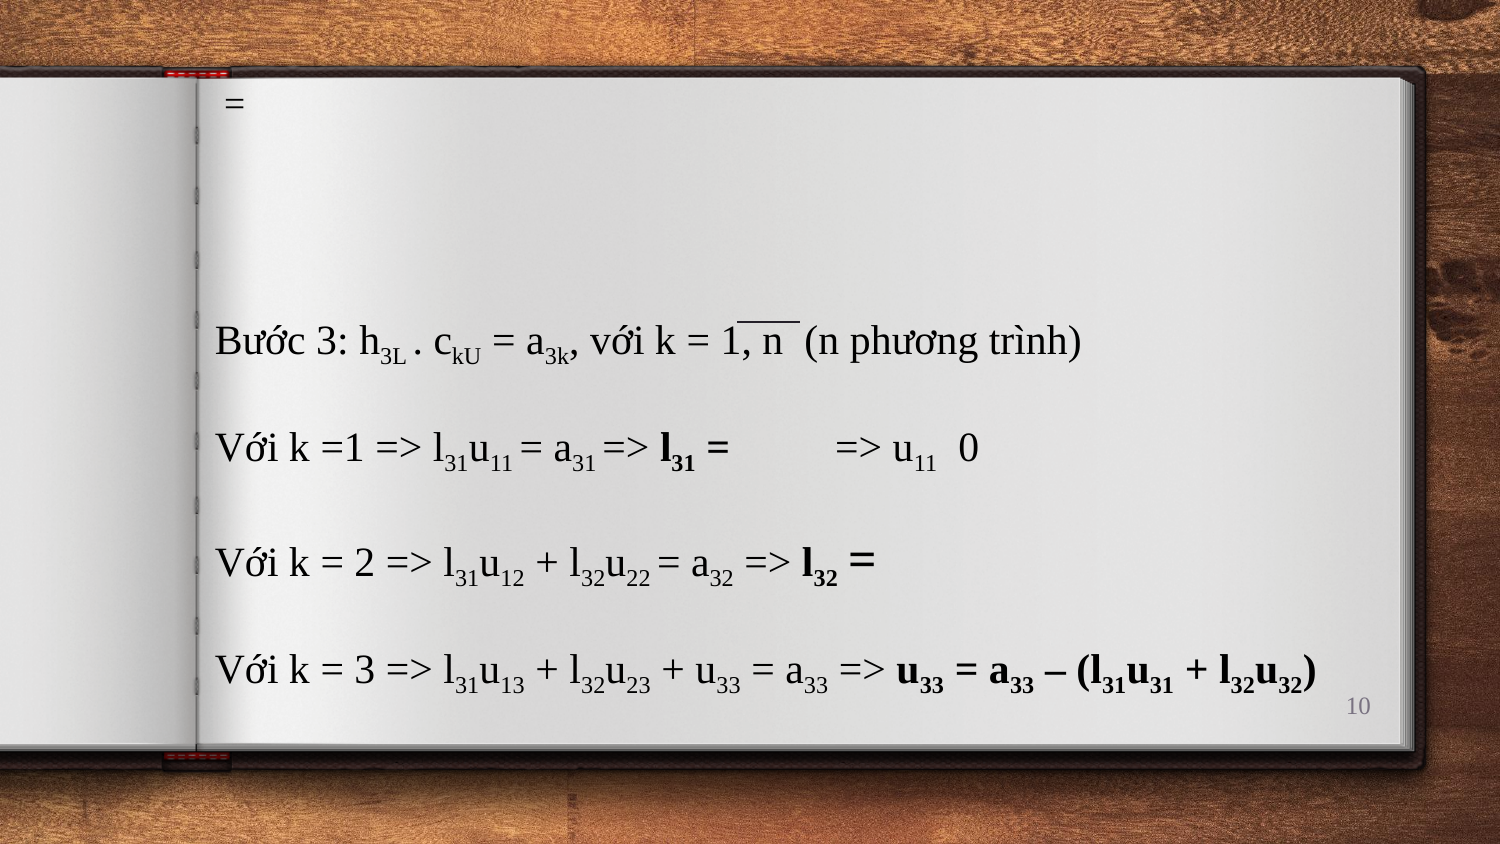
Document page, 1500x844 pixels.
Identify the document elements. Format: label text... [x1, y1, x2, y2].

picture [0, 0, 1500, 844]
slide_number 10 [1295, 672, 1386, 737]
